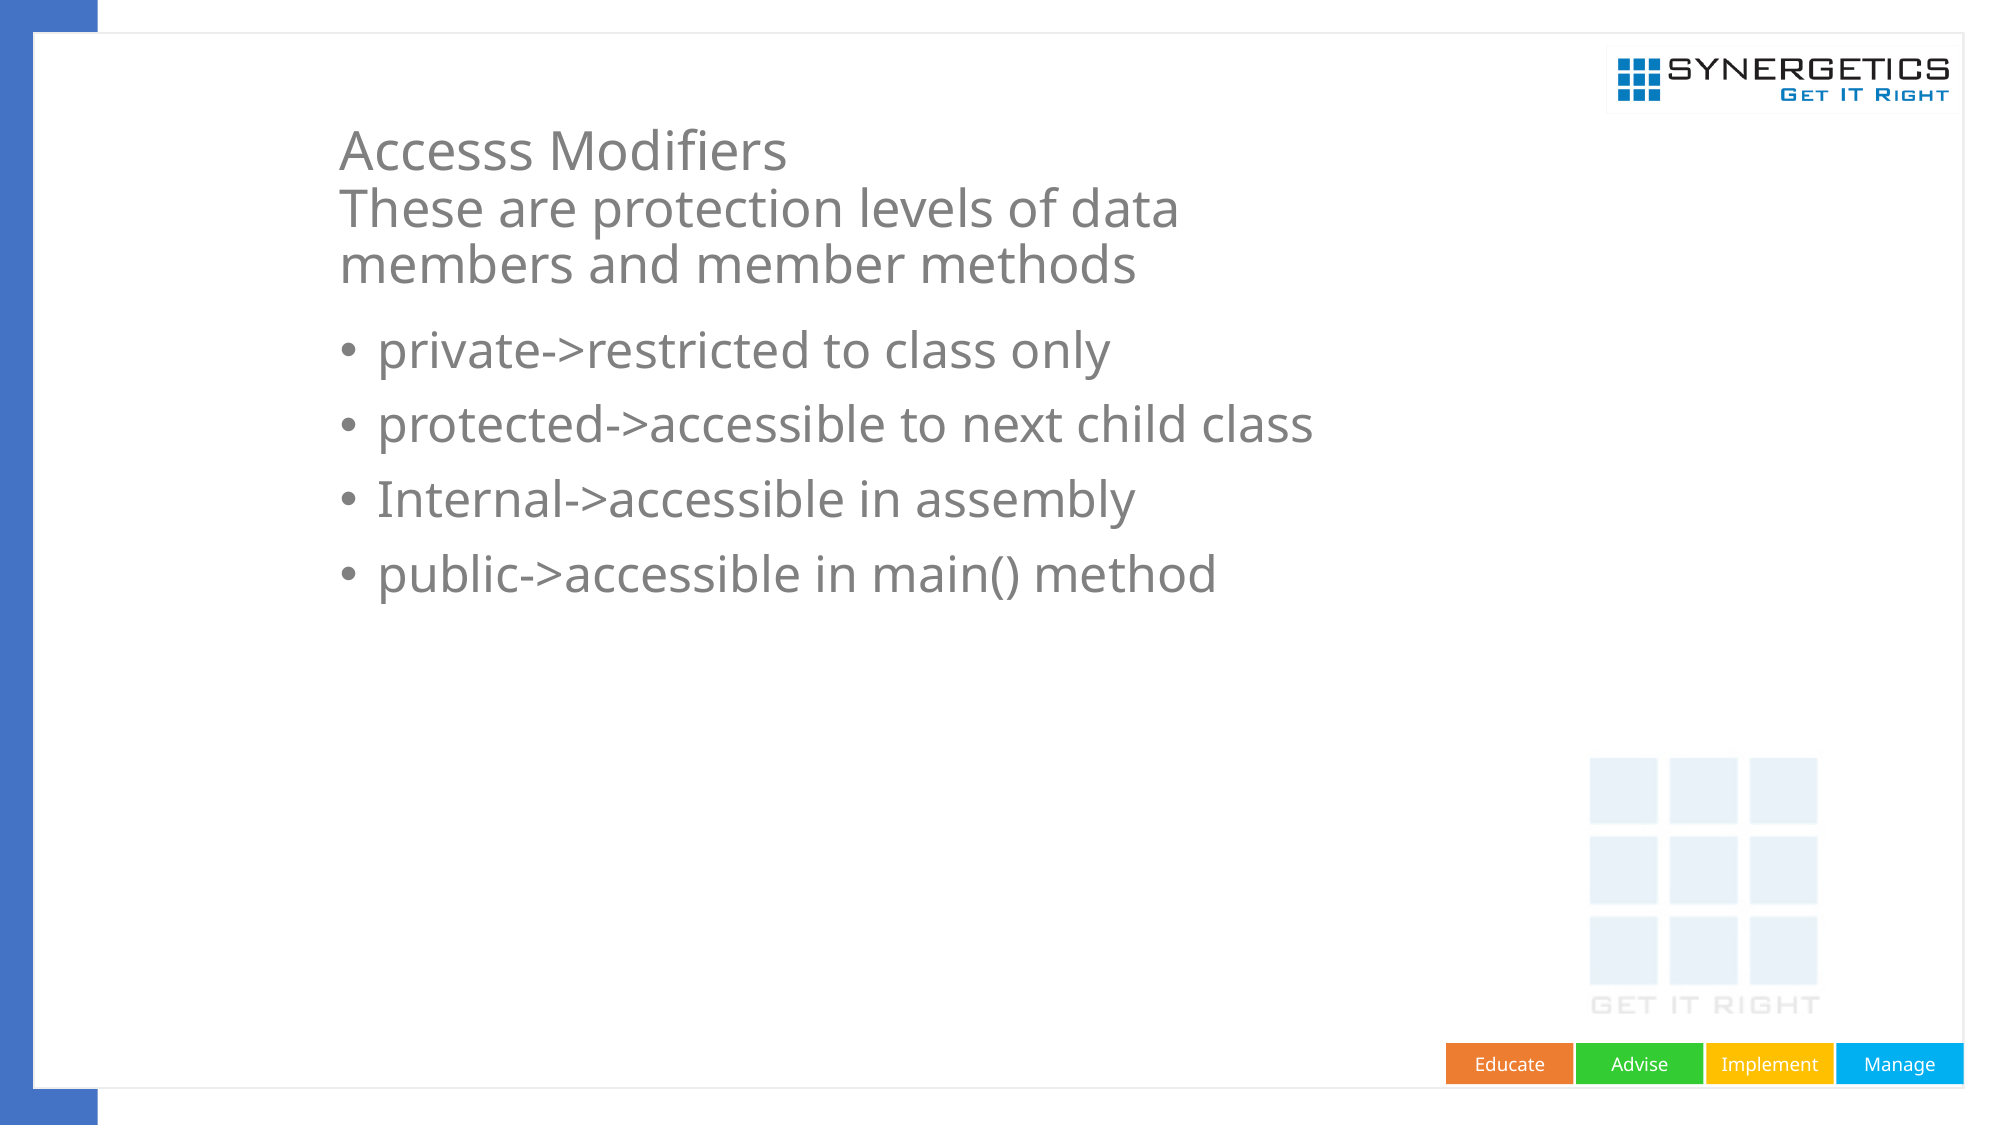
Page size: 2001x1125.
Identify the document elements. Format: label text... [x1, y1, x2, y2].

list private->restricted to class only protected->accessible to next child class Internal->accessible in assembly public->accessible in main() method [324, 317, 1550, 675]
picture [1606, 45, 1960, 114]
title Accesss Modifiers These are protection levels of data members and member methods [324, 115, 1375, 303]
